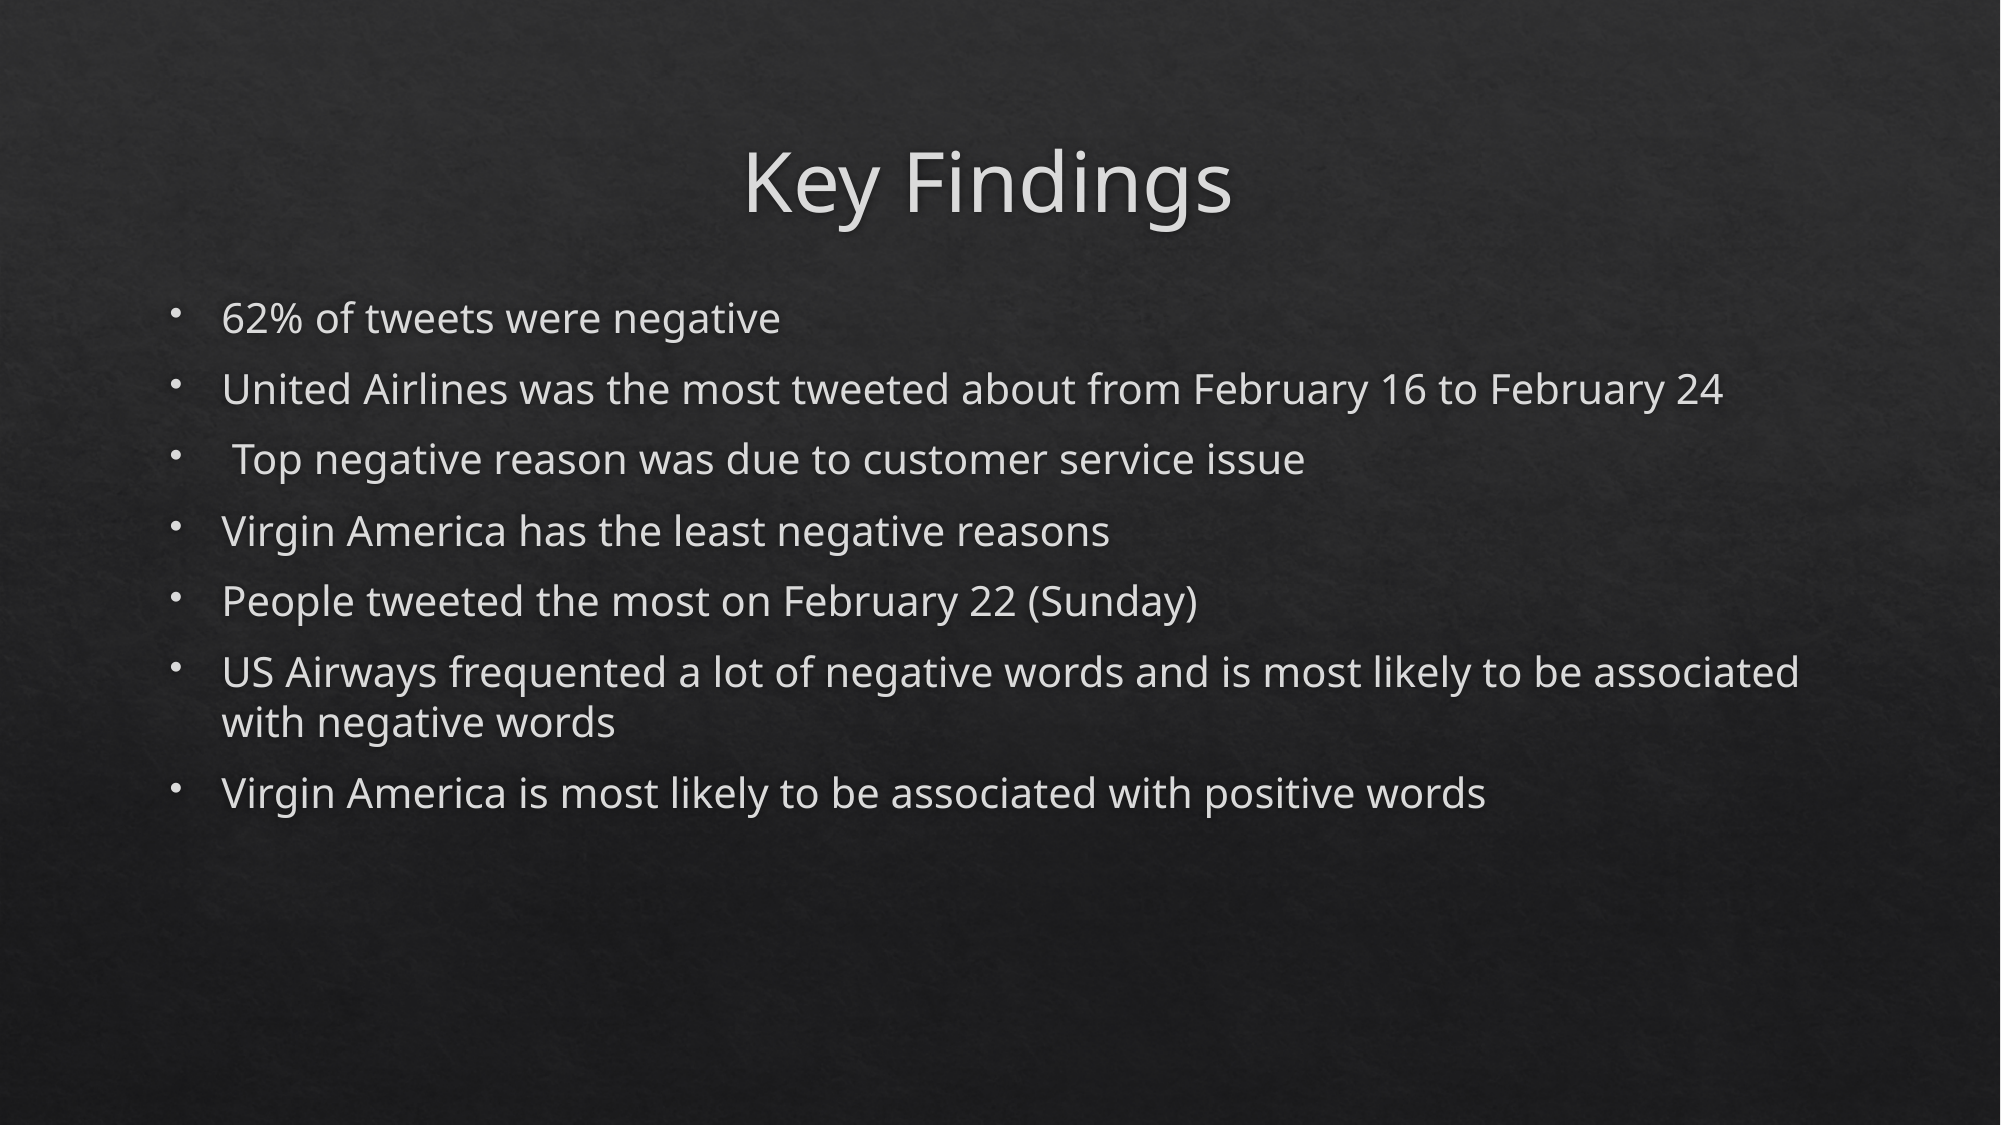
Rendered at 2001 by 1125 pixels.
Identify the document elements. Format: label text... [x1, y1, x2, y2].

title Key Findings [149, 99, 1849, 260]
list 62% of tweets were negative United Airlines was the most tweeted about from February 16 to February 24 Top negative reason was due to customer service issue Virgin America has the least negative reasons People tweeted the most on February 22 (Sunday) US Airways frequented a lot of negative words and is most likely to be associated with negative words Virgin America is most likely to be associated with positive words [149, 284, 1849, 950]
